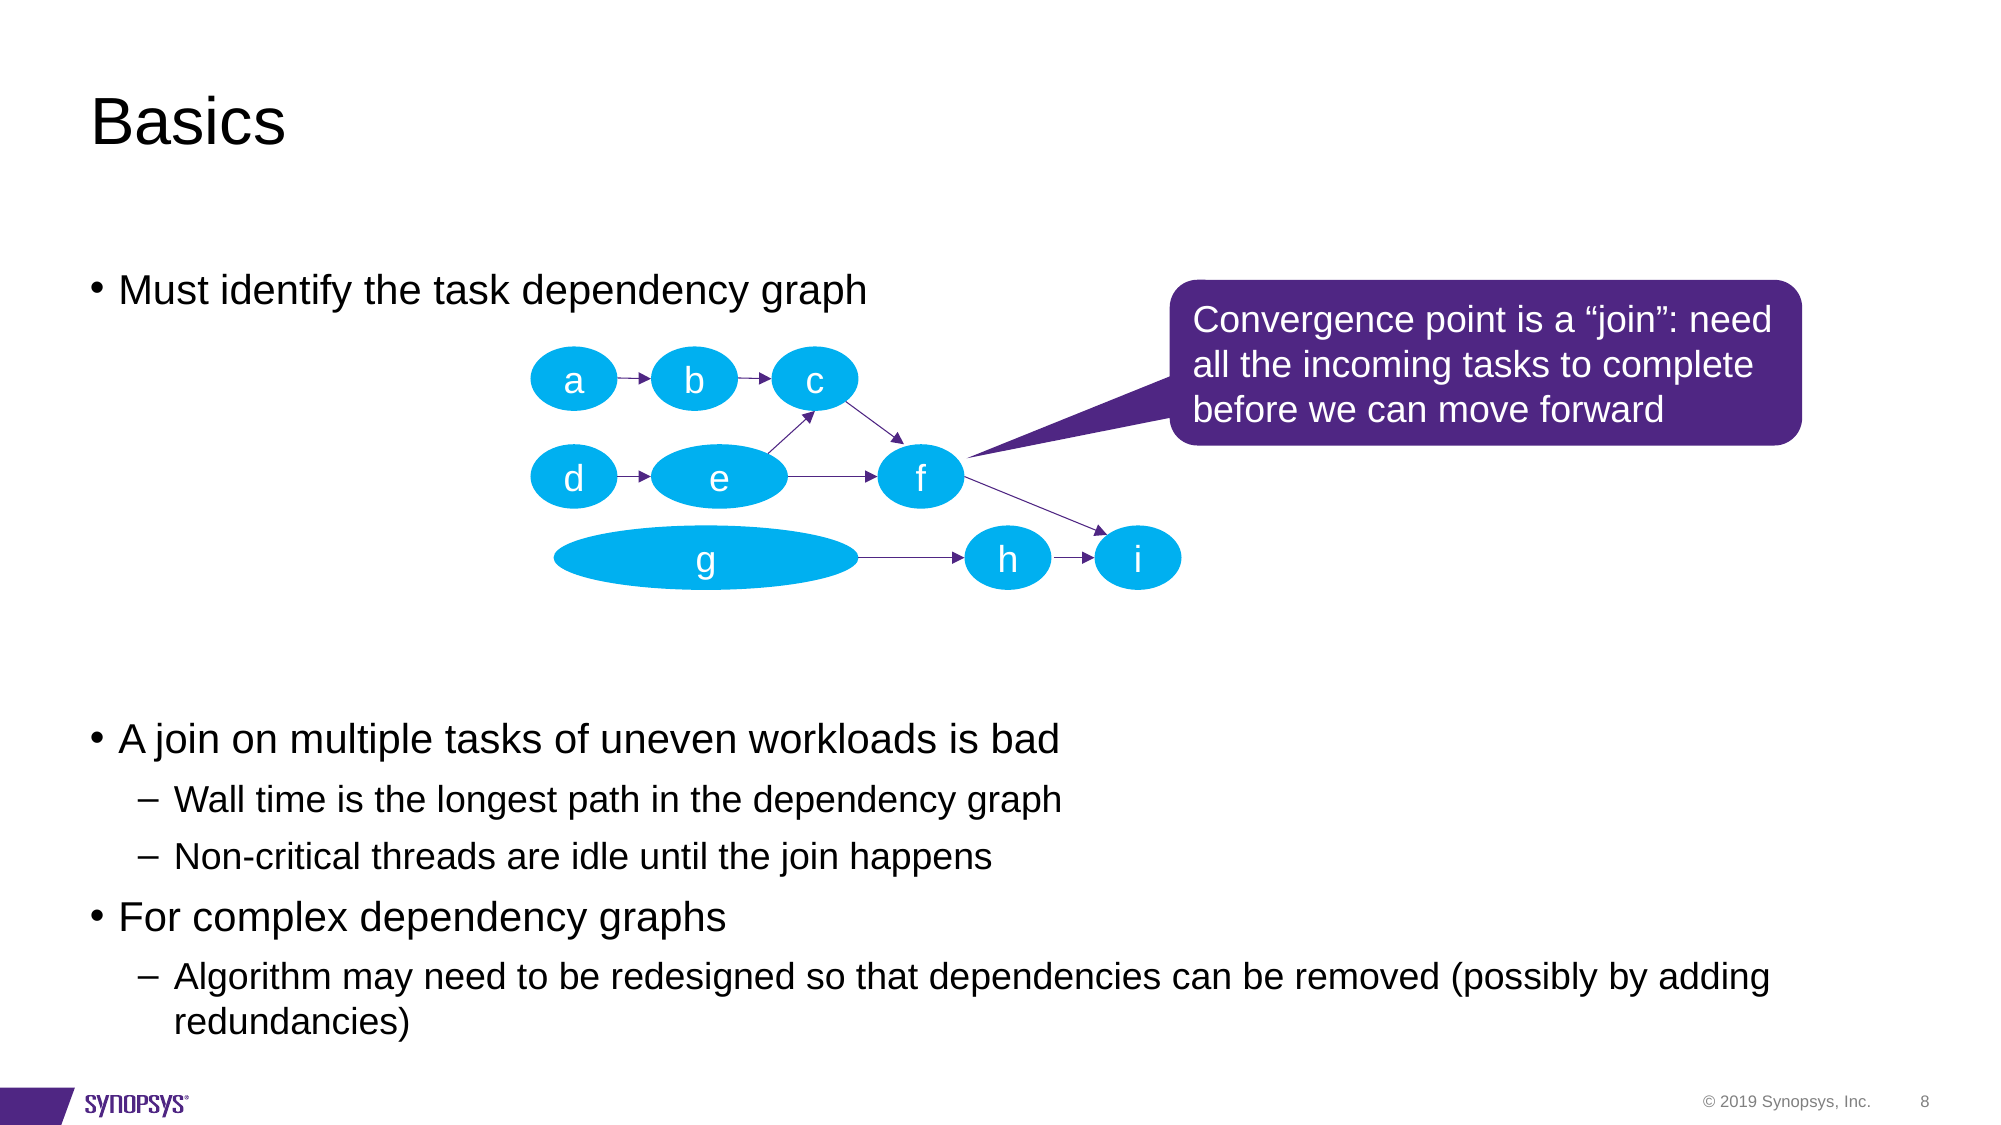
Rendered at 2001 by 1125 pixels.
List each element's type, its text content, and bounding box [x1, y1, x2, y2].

list Must identify the task dependency graph A join on multiple tasks of uneven workloads is bad Wall time is the longest path in the dependency graph Non-critical threads are idle until the join happens For complex dependency graphs Algorithm may need to be redesigned so that dependencies can be removed (possibly by adding redundancies) [74, 254, 1925, 1050]
text_box e [650, 443, 789, 510]
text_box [767, 410, 815, 454]
text_box g [552, 524, 860, 591]
text_box h [963, 535, 1053, 591]
text_box f [876, 443, 966, 510]
text_box Convergence point is a “join”: need all the incoming tasks to complete before we can move forward [966, 278, 1804, 460]
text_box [964, 476, 1108, 535]
text_box b [650, 345, 740, 412]
text_box d [529, 443, 619, 510]
text_box c [770, 345, 860, 412]
title Basics [75, 0, 1926, 165]
text_box a [529, 345, 619, 412]
text_box i [1093, 524, 1183, 591]
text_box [845, 401, 904, 445]
